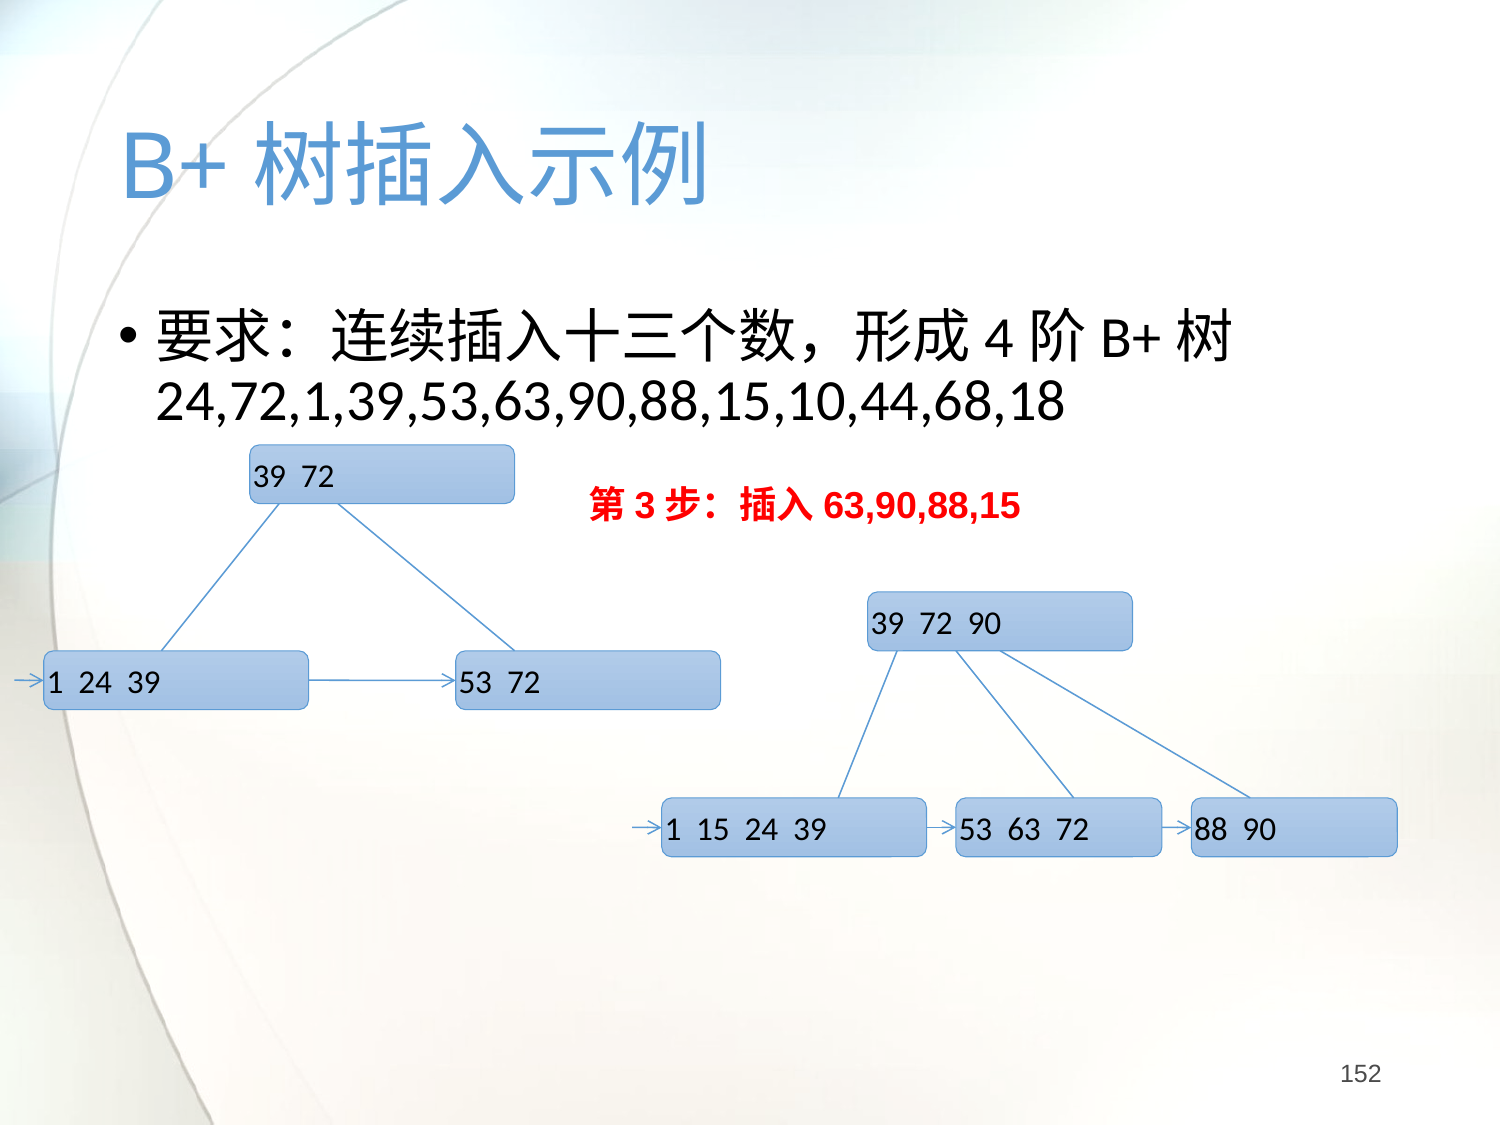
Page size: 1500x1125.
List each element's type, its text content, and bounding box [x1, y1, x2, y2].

text_box 1 24 39 [43, 650, 310, 711]
title B+树插入示例 [103, 59, 1397, 278]
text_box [337, 503, 515, 651]
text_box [941, 665, 1051, 784]
text_box 53 72 [455, 650, 722, 711]
list 要求：连续插入十三个数，形成4阶B+树24,72,1,39,53,63,90,88,15,10,44,68,18 [103, 299, 1397, 1014]
text_box 1 15 24 39 [661, 797, 928, 858]
text_box 88 90 [1191, 797, 1398, 858]
text_box 39 72 90 [867, 591, 1133, 652]
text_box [794, 694, 941, 754]
text_box 39 72 [249, 444, 516, 505]
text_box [1051, 599, 1199, 850]
slide_number 152 [1059, 1042, 1397, 1103]
text_box 第3步：插入63,90,88,15 [573, 474, 1133, 534]
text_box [146, 518, 294, 637]
text_box 53 63 72 [955, 797, 1162, 858]
picture [0, 0, 1500, 1125]
